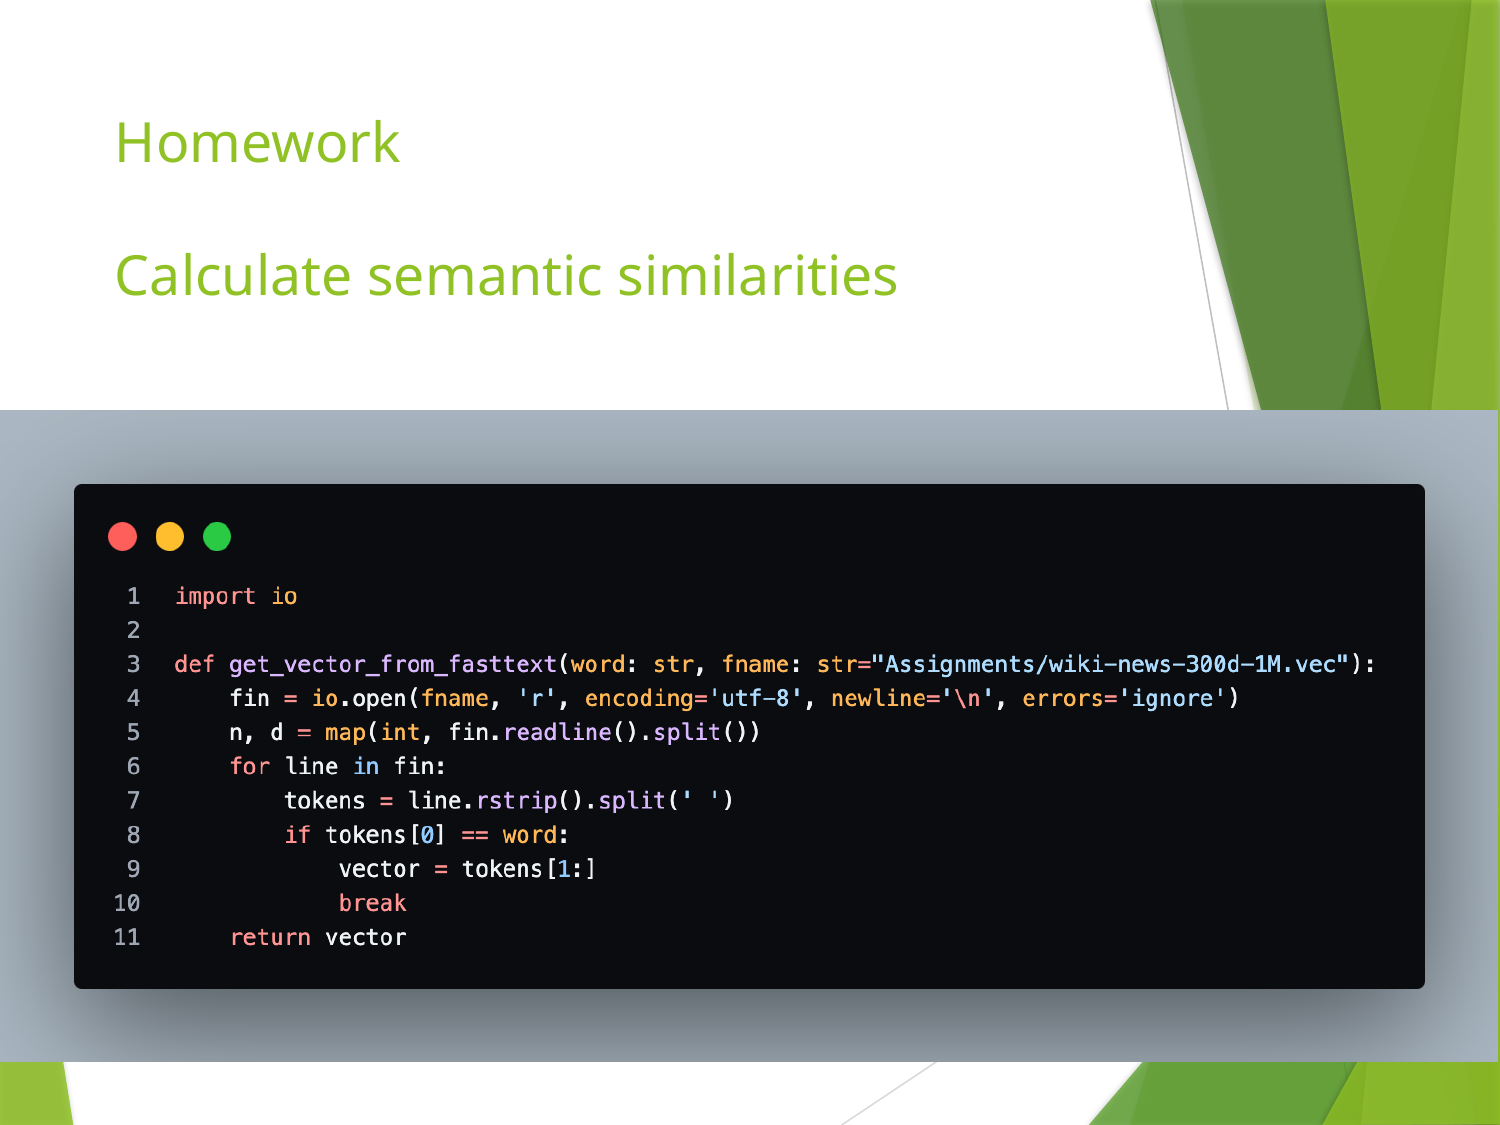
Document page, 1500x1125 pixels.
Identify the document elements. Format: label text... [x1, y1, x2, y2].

title Homework Calculate semantic similarities [99, 99, 1142, 317]
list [0, 410, 1499, 1062]
